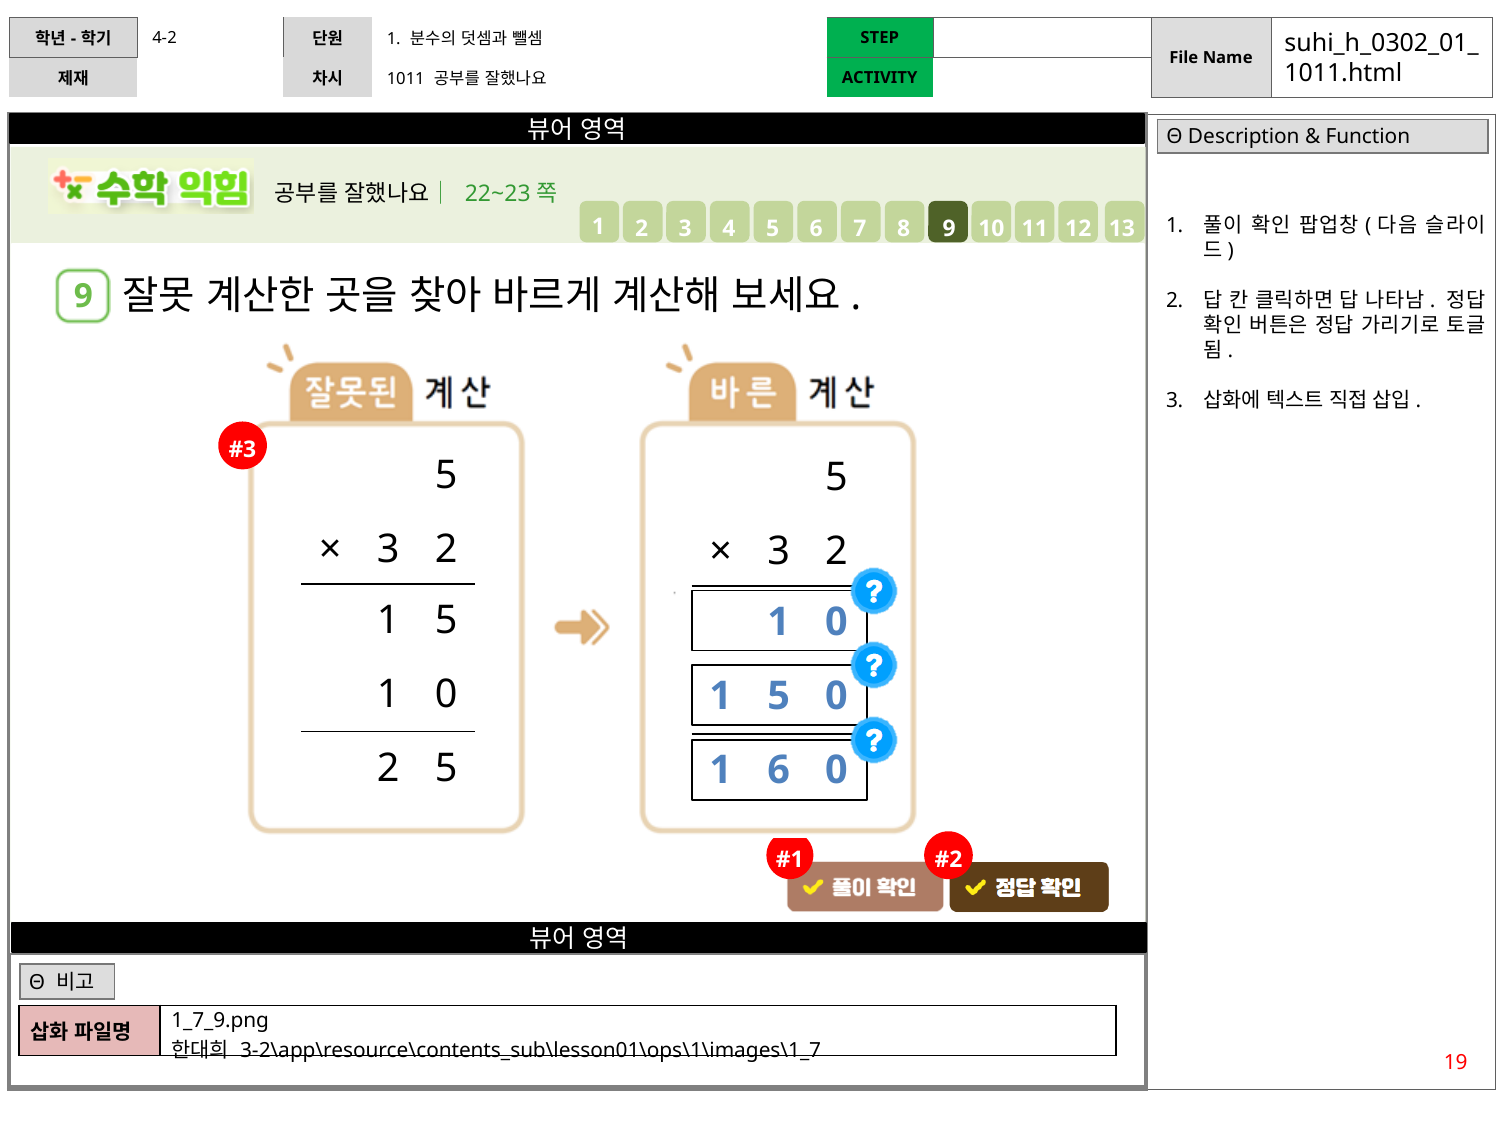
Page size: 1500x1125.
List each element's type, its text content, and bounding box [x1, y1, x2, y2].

text_box 공부를 잘했나요│ 22~23쪽 [259, 171, 808, 214]
text_box 잘못 계산한 곳을 찾아 바르게 계산해 보세요. [108, 263, 1117, 326]
picture [48, 158, 254, 214]
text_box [576, 190, 1152, 250]
text_box 풀이 확인 팝업창(다음 슬라이드) 답 칸 클릭하면 답 나타남. 정답 확인 버튼은 정답 가리기로 토글 됨. 삽화에 텍스트 직접 삽입. [1151, 179, 1500, 469]
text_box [52, 265, 112, 327]
text_box suhi_h_0302_01_1011.html [1269, 19, 1495, 94]
picture [242, 325, 923, 838]
text_box #3 [216, 420, 237, 471]
table_header 삽화 파일명 [20, 1006, 159, 1055]
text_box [691, 636, 904, 711]
picture [784, 858, 944, 913]
text_box #1 [764, 847, 816, 879]
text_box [691, 711, 904, 801]
table_header Θ Description & Function [1158, 120, 1487, 152]
table_header 1_7_9.png 한대희 3-2\app\resource\contents_sub\lesson01\ops\1\images\1_7 [161, 1006, 1115, 1055]
picture [948, 858, 1111, 913]
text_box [691, 562, 904, 636]
text_box #2 [922, 829, 975, 858]
